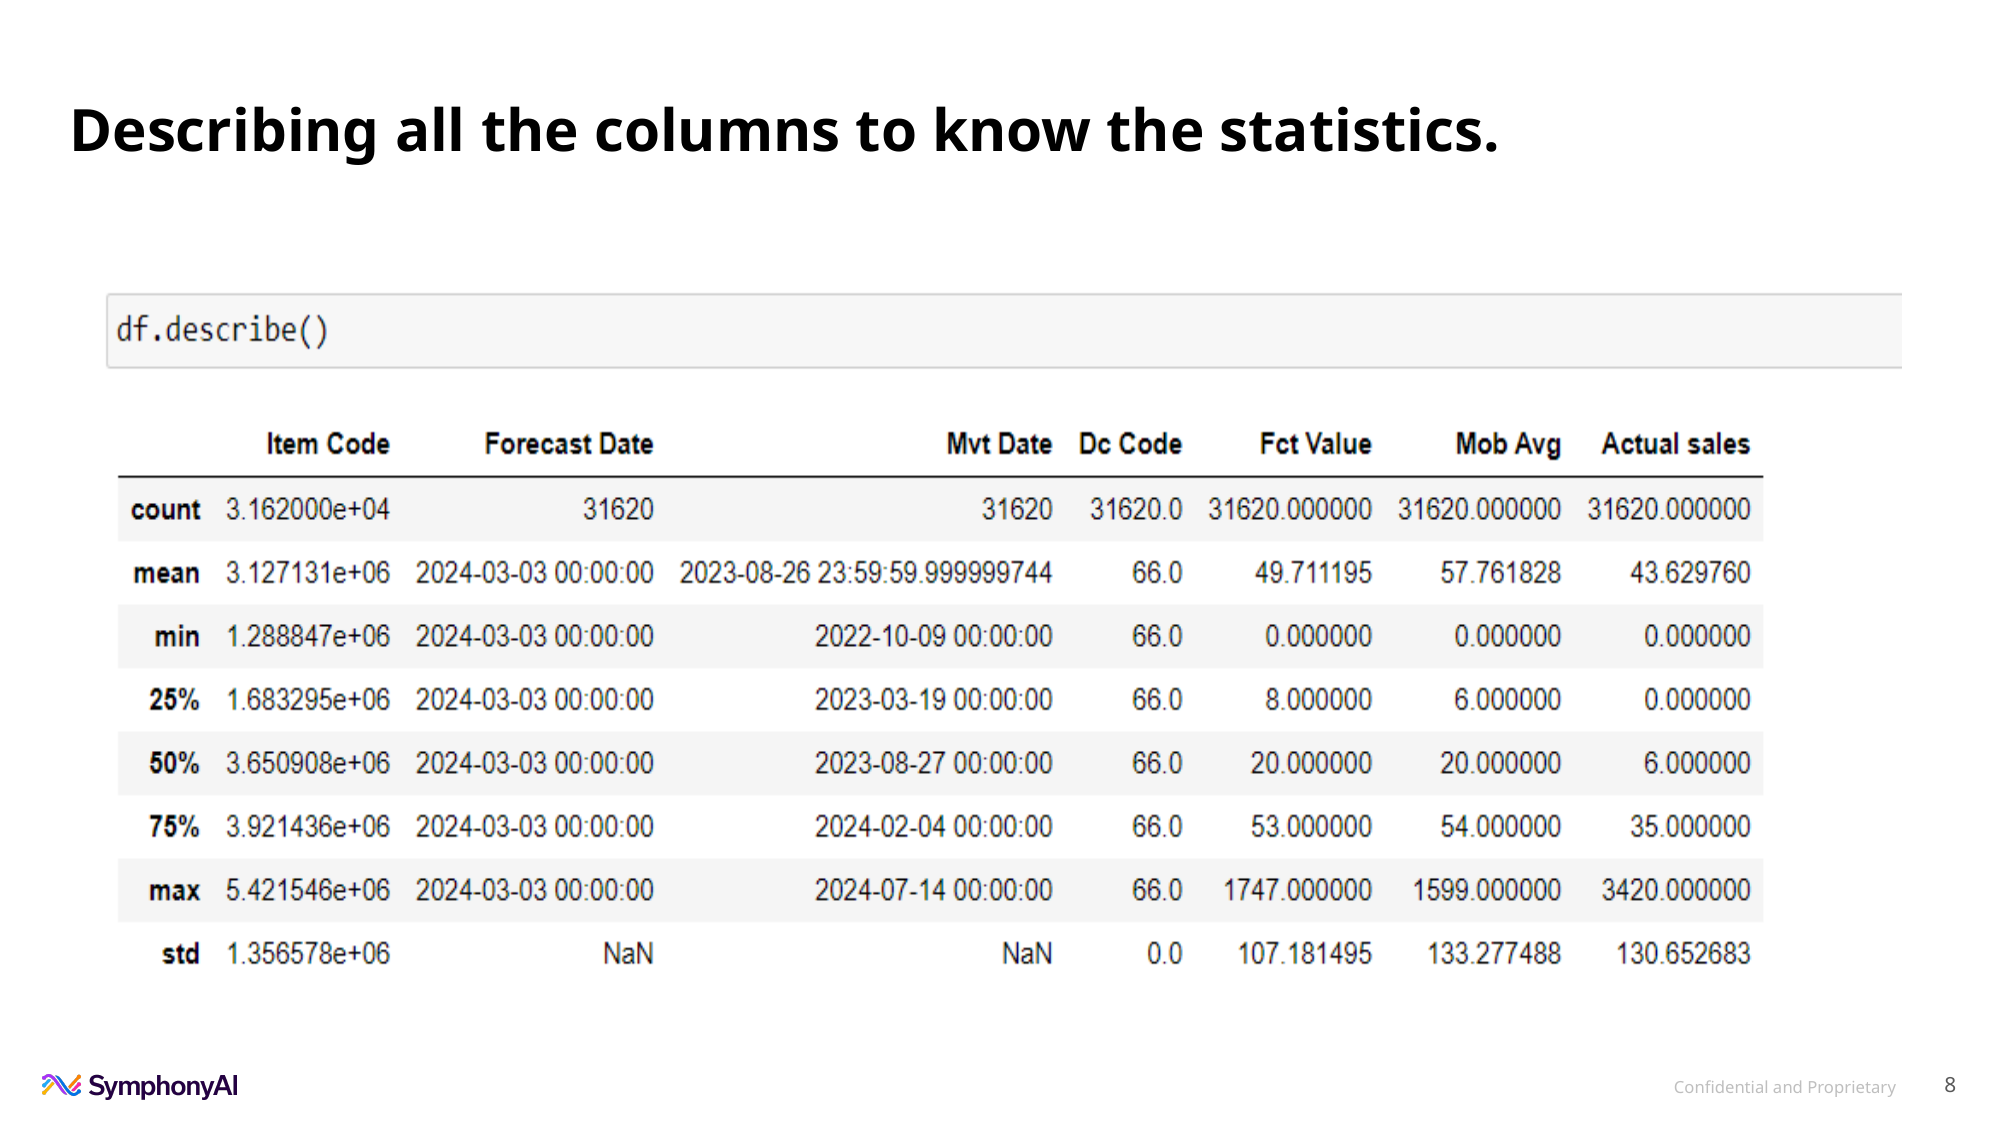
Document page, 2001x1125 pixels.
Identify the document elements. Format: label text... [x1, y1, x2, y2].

picture [42, 1074, 237, 1100]
slide_number 8 [1891, 1066, 1956, 1100]
title Describing all the columns to know the statistics. [54, 60, 1940, 164]
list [98, 262, 1902, 992]
